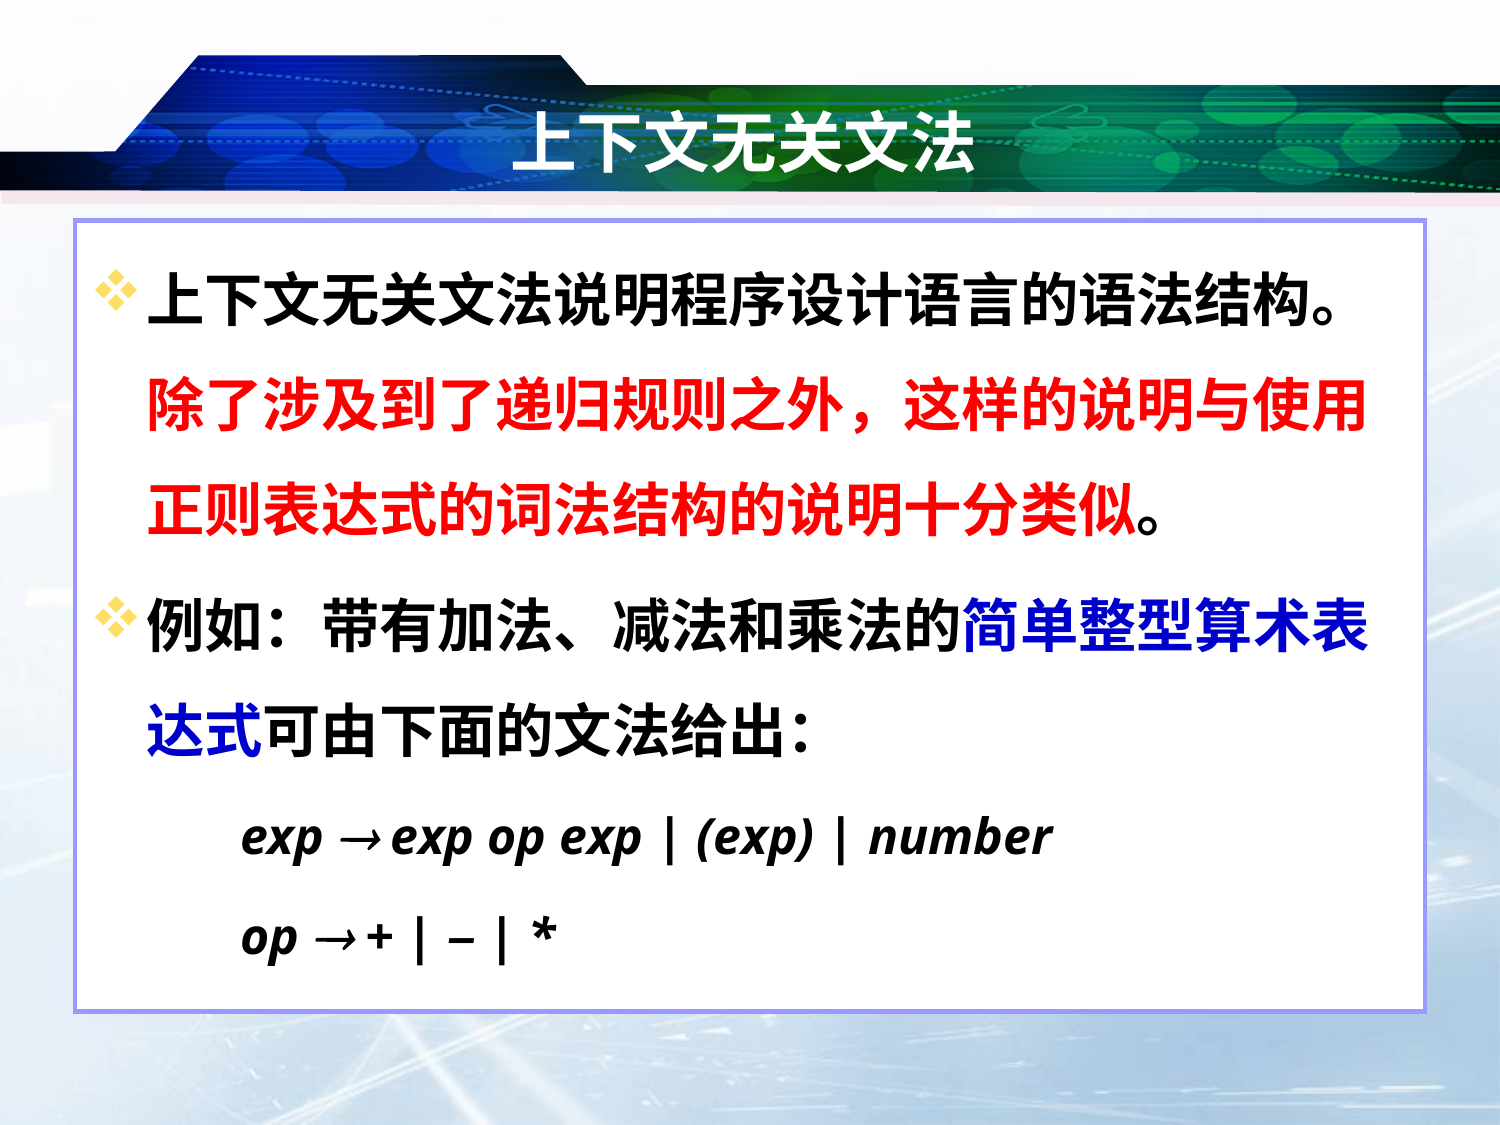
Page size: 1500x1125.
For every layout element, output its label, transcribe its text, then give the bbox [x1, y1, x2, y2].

list 上下文无关文法说明程序设计语言的语法结构。除了涉及到了递归规则之外，这样的说明与使用正则表达式的词法结构的说明十分类似。 例如：带有加法、减法和乘法的简单整型算术表达式可由下面的文法给出： exp  exp op exp | (exp) | number op  + | – | * [74, 220, 1426, 1012]
title 上下文无关文法 [99, 94, 1388, 188]
picture [0, 0, 1500, 1125]
